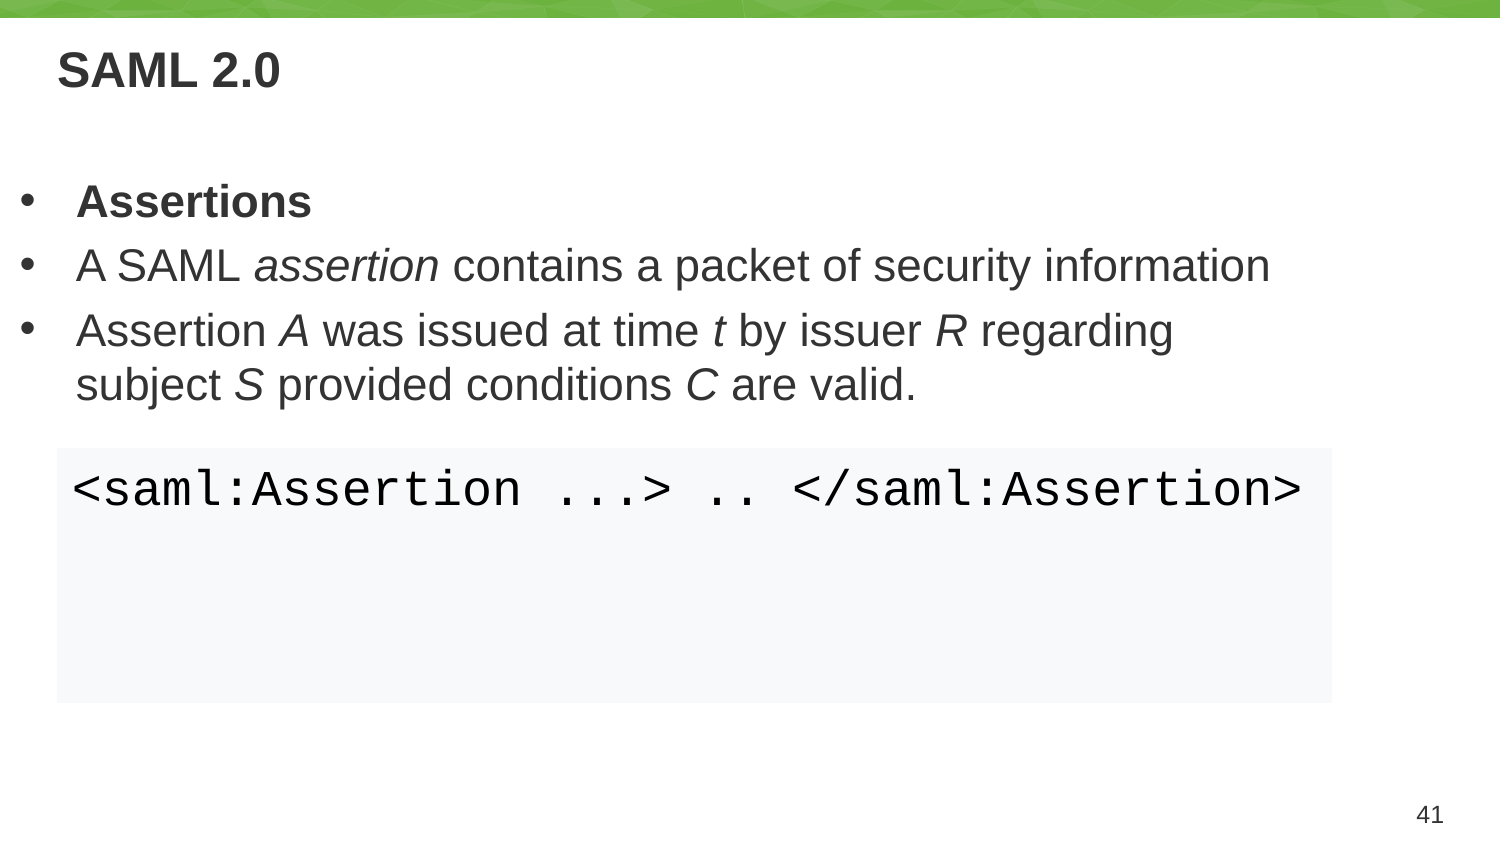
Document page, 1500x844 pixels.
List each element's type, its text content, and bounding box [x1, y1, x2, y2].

slide_number 41 [1362, 791, 1445, 837]
text_box <saml:Assertion ...> .. </saml:Assertion> [56, 448, 1332, 703]
list Assertions A SAML assertion contains a packet of security information Assertion A was issued at time t by issuer R regarding subject S provided conditions C are valid. [19, 171, 1445, 769]
title SAML 2.0 [56, 25, 1300, 110]
picture [0, 0, 1500, 18]
